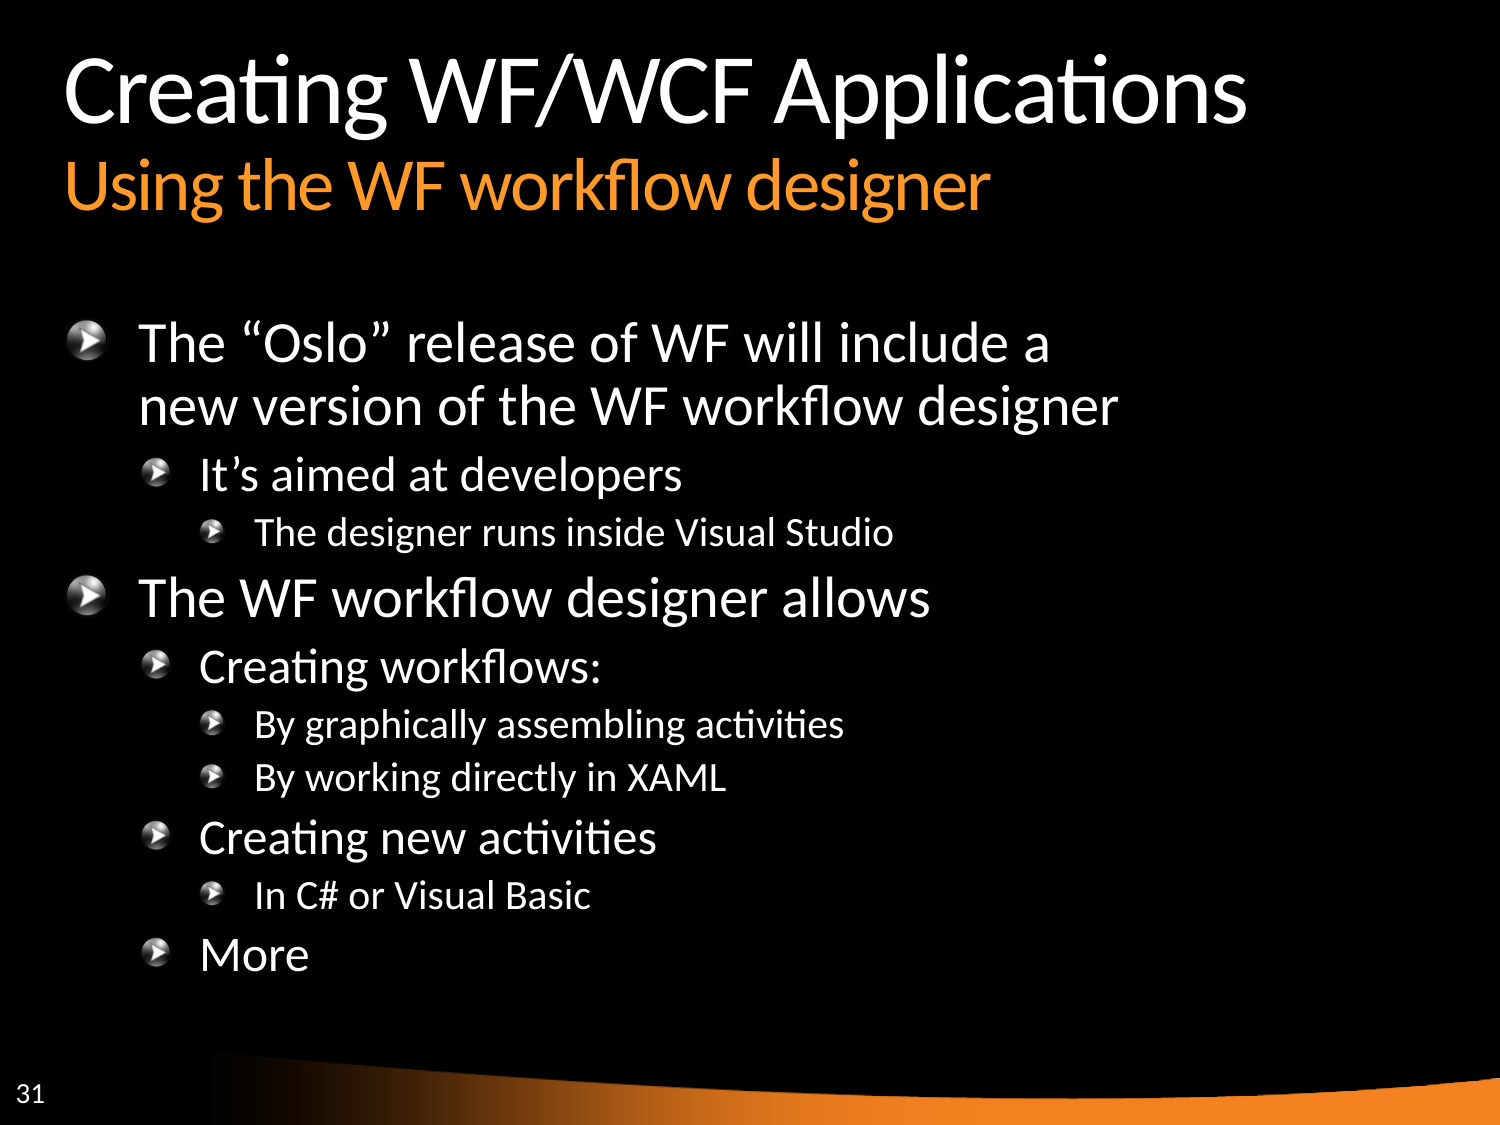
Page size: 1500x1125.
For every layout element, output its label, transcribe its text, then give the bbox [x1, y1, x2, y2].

picture [0, 0, 1500, 1125]
title Creating WF/WCF Applications Using the WF workflow designer [63, 37, 1438, 229]
list The “Oslo” release of WF will include a new version of the WF workflow designer It’s aimed at developers The designer runs inside Visual Studio The WF workflow designer allows Creating workflows: By graphically assembling activities By working directly in XAML Creating new activities In C# or Visual Basic More [62, 312, 1438, 1073]
